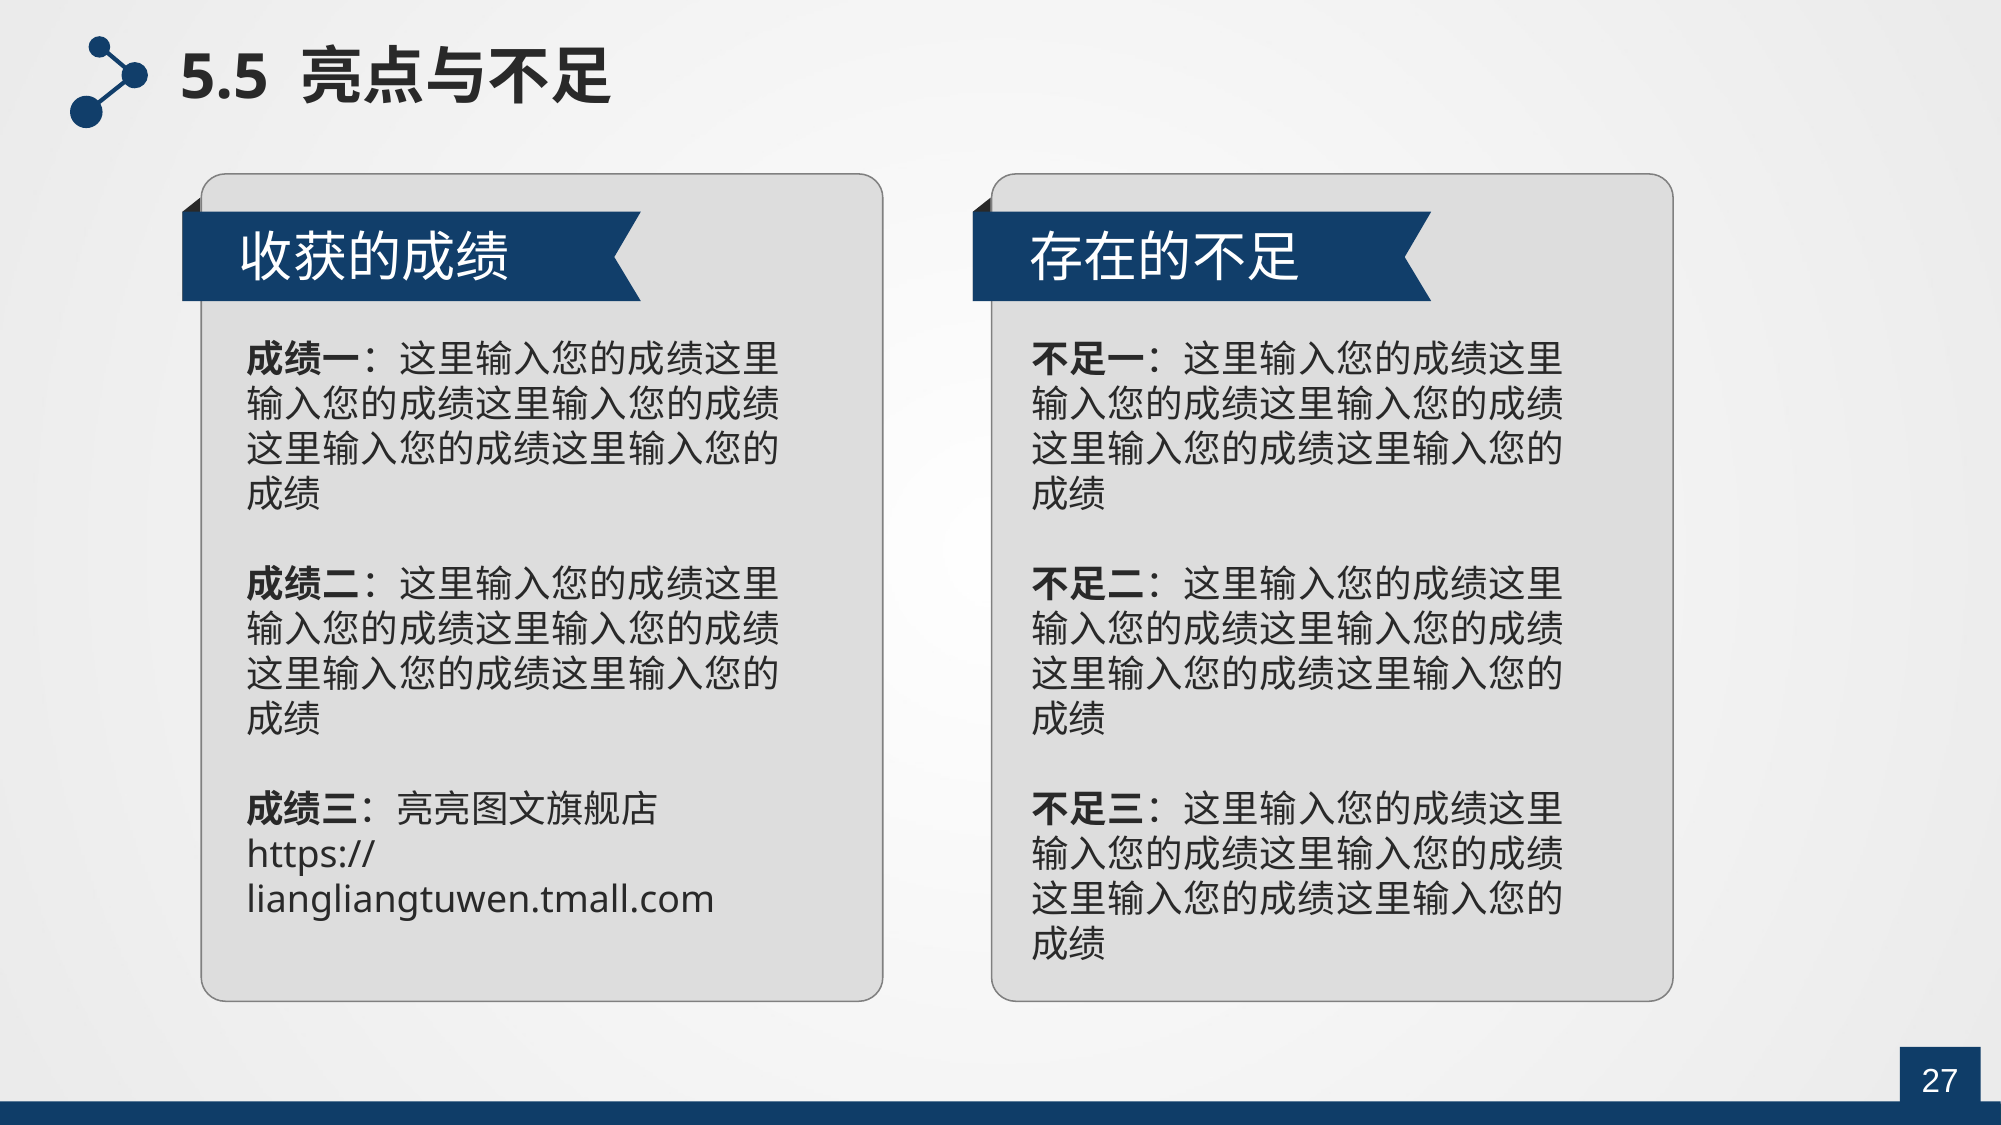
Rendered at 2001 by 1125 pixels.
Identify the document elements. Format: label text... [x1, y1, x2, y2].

text_box 收获的成绩 [224, 214, 589, 295]
text_box 成绩一：这里输入您的成绩这里输入您的成绩这里输入您的成绩这里输入您的成绩这里输入您的成绩 成绩二：这里输入您的成绩这里输入您的成绩这里输入您的成绩这里输入您的成绩这里输入您的成绩 成绩三：亮亮图文旗舰店 https://liangliangtuwen.tmall.com [231, 327, 795, 973]
text_box [973, 197, 991, 211]
text_box [201, 173, 883, 1002]
text_box [183, 197, 201, 211]
text_box 5.5 亮点与不足 [165, 28, 628, 119]
text_box [182, 211, 641, 302]
text_box [972, 211, 1432, 302]
text_box [70, 36, 148, 129]
picture [0, 0, 2001, 1101]
text_box 存在的不足 [1014, 214, 1379, 295]
text_box 不足一：这里输入您的成绩这里输入您的成绩这里输入您的成绩这里输入您的成绩这里输入您的成绩 不足二：这里输入您的成绩这里输入您的成绩这里输入您的成绩这里输入您的成绩这里输入您的成绩 不足三：这里输入您的成绩这里输入您的成绩这里输入您的成绩这里输入您的成绩这里输入您的成绩 [1016, 327, 1580, 973]
text_box [991, 173, 1674, 1002]
